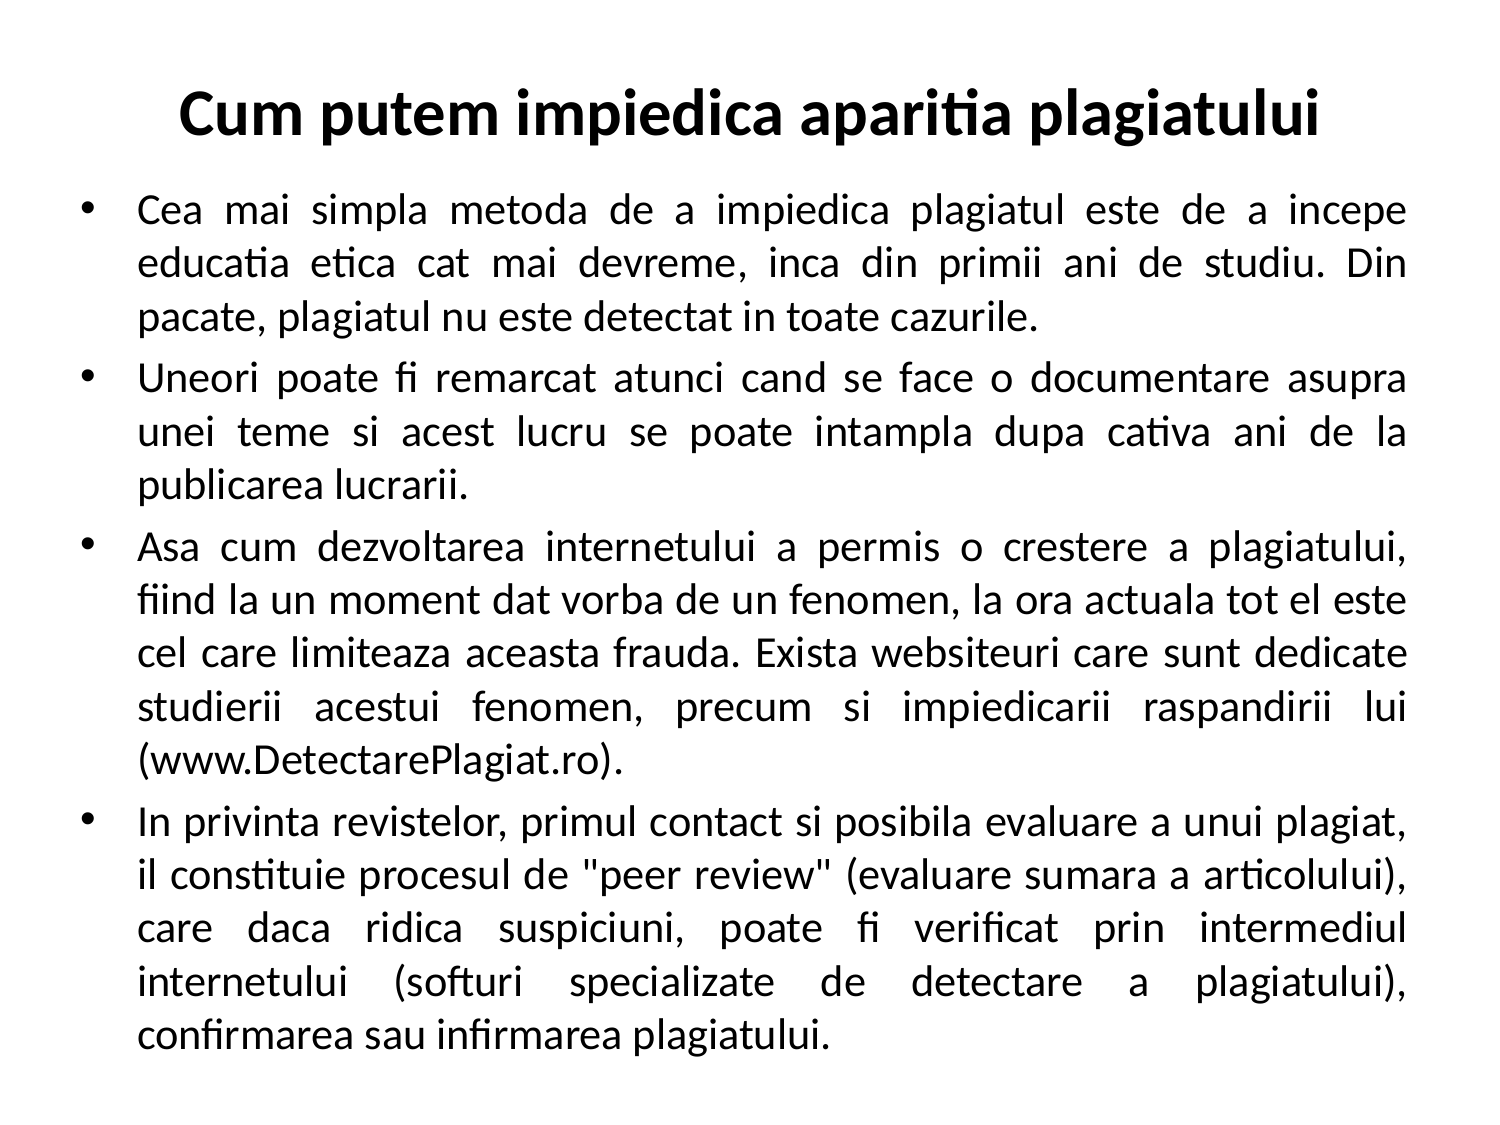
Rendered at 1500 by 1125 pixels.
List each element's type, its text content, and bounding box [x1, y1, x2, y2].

title Cum putem impiedica aparitia plagiatului [76, 45, 1425, 172]
list Cea mai simpla metoda de a impiedica plagiatul este de a incepe educatia etica cat mai devreme, inca din primii ani de studiu. Din pacate, plagiatul nu este detectat in toate cazurile. Uneori poate fi remarcat atunci cand se face o documentare asupra unei teme si acest lucru se poate intampla dupa cativa ani de la publicarea lucrarii. Asa cum dezvoltarea internetului a permis o crestere a plagiatului, fiind la un moment dat vorba de un fenomen, la ora actuala tot el este cel care limiteaza aceasta frauda. Exista websiteuri care sunt dedicate studierii acestui fenomen, precum si impiedicarii raspandirii lui (www.DetectarePlagiat.ro). In privinta revistelor, primul contact si posibila evaluare a unui plagiat, il constituie procesul de "peer review" (evaluare sumara a articolului), care daca ridica suspiciuni, poate fi verificat prin intermediul internetului (softuri specializate de detectare a plagiatului), confirmarea sau infirmarea plagiatului. [64, 172, 1425, 1083]
